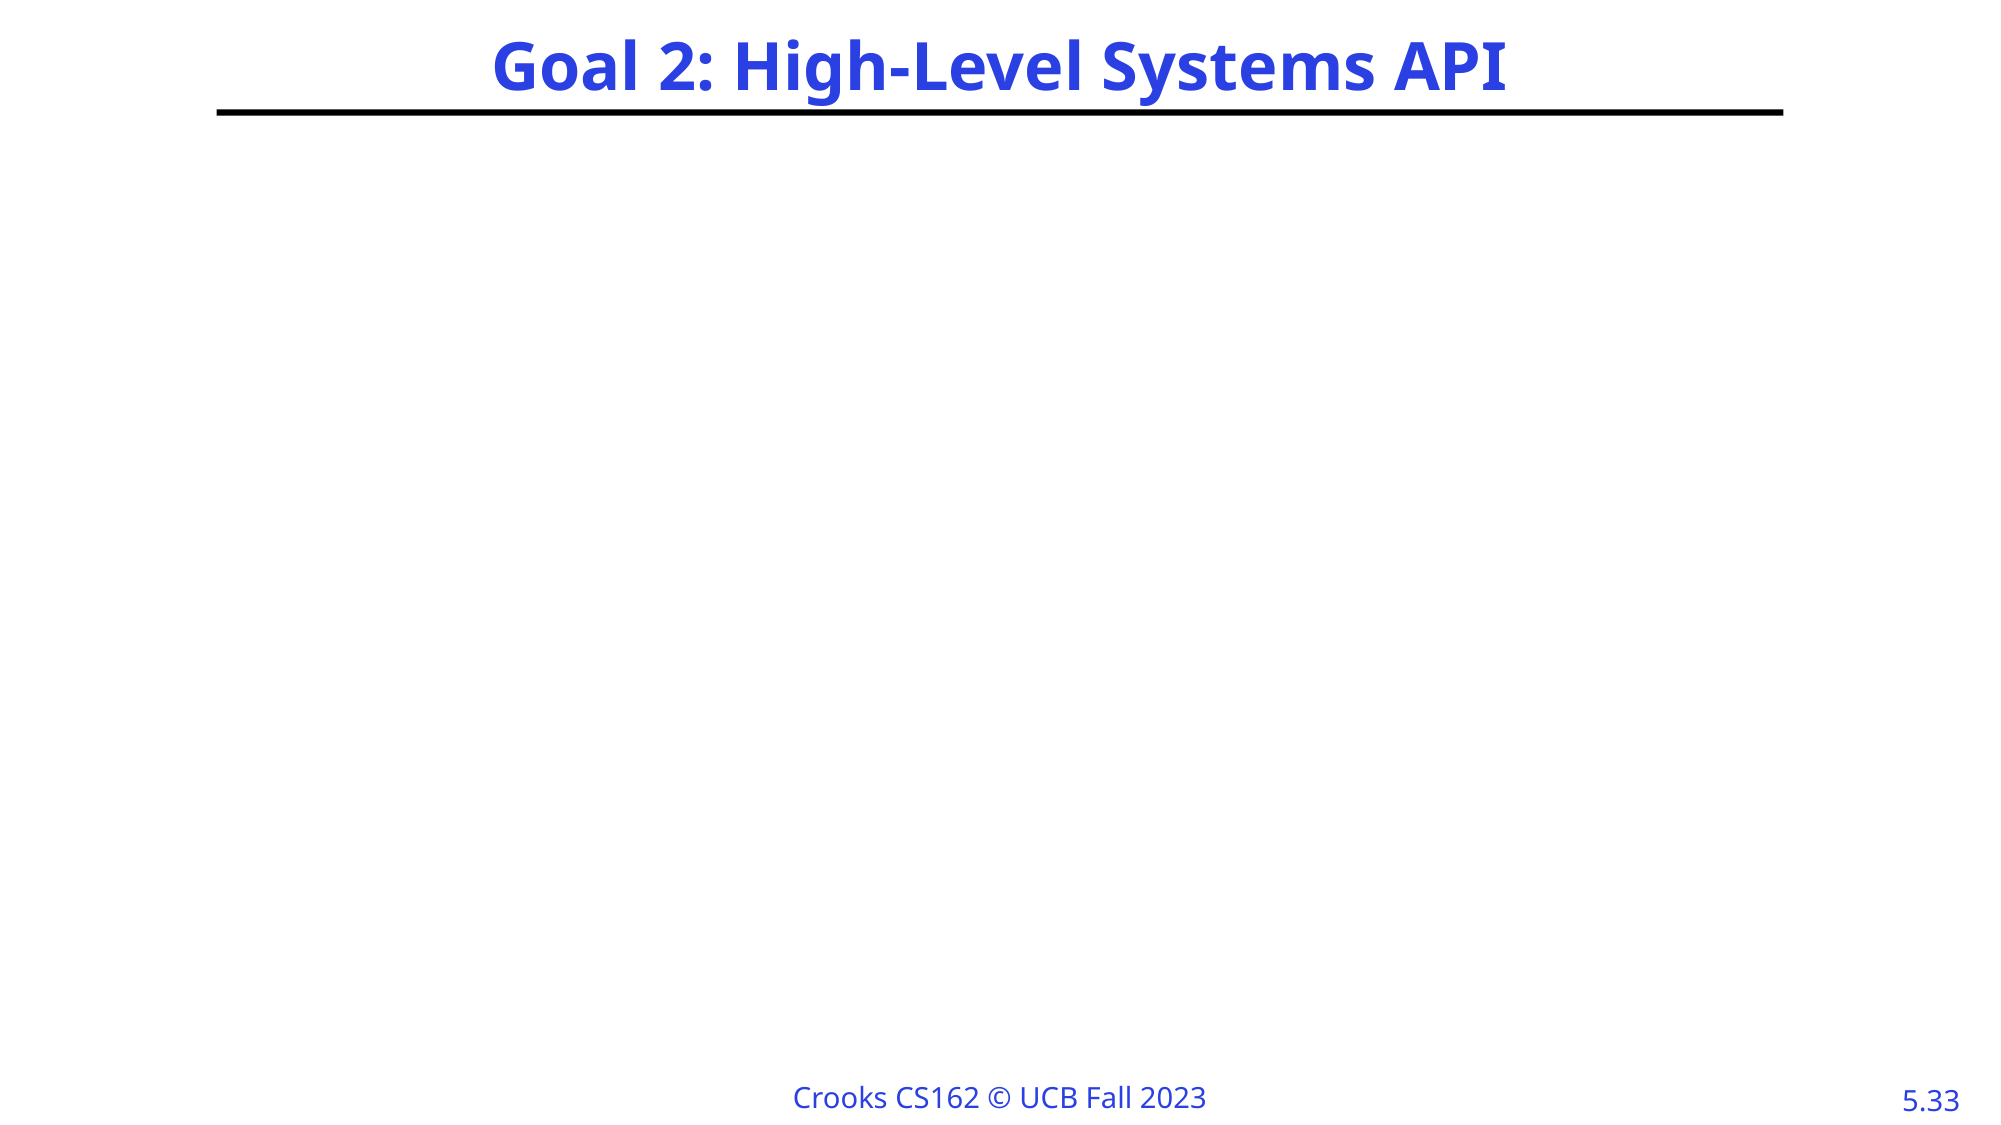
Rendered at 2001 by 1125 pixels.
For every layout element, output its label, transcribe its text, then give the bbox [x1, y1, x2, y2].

title Goal 2: High-Level Systems API [216, 24, 1784, 113]
